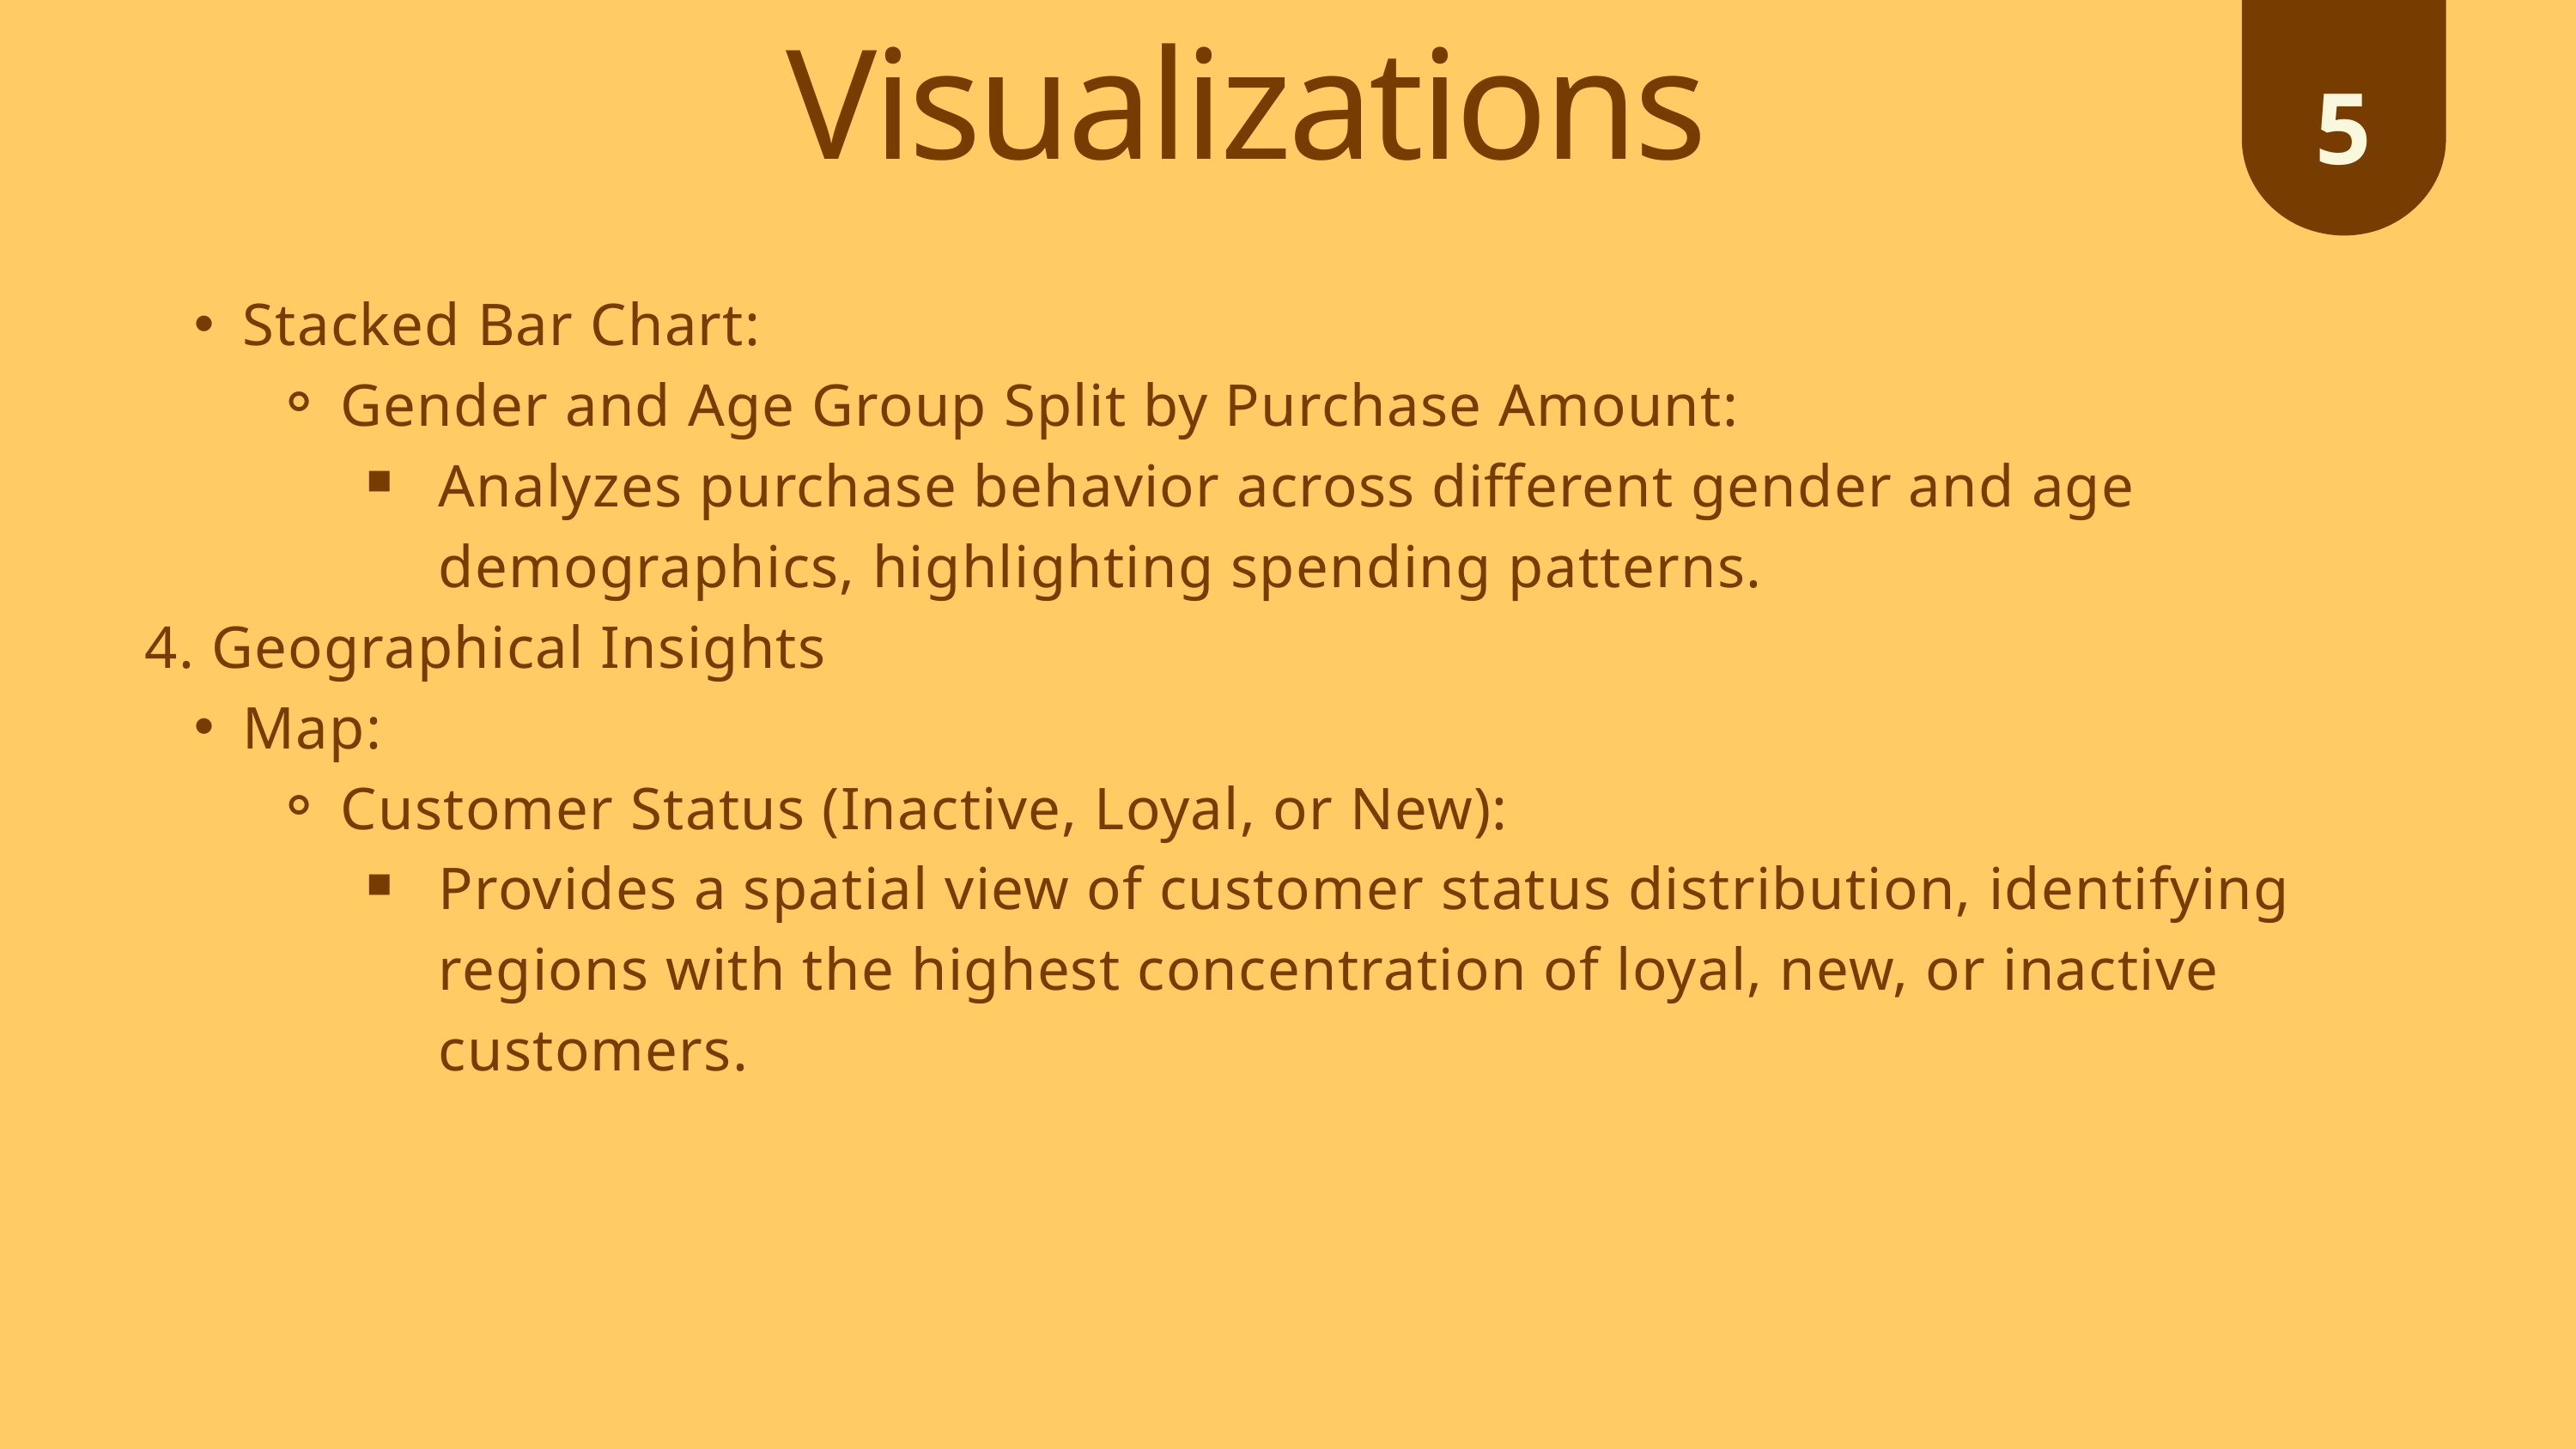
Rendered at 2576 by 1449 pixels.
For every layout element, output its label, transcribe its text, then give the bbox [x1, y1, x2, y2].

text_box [2233, 0, 2455, 236]
text_box Visualizations [318, 0, 2175, 191]
text_box Stacked Bar Chart: Gender and Age Group Split by Purchase Amount: Analyzes purchase behavior across different gender and age demographics, highlighting spending patterns. 4. Geographical Insights Map: Customer Status (Inactive, Loyal, or New): Provides a spatial view of customer status distribution, identifying regions with the highest concentration of loyal, new, or inactive customers. [144, 276, 2502, 1164]
